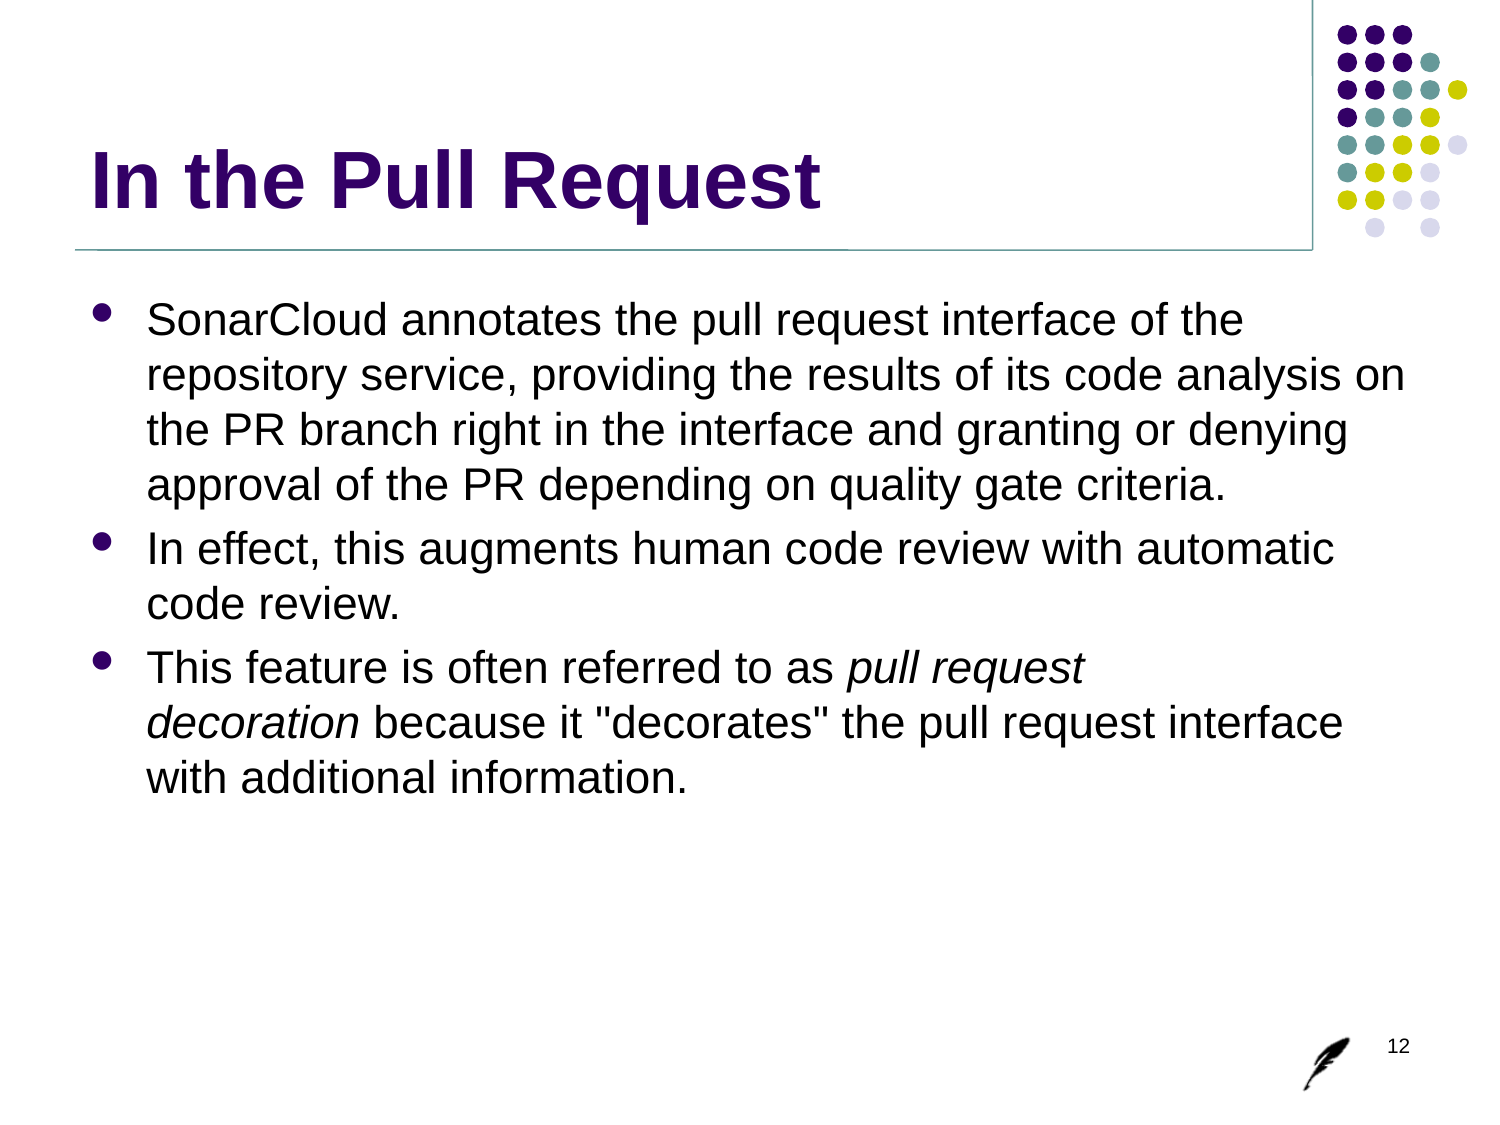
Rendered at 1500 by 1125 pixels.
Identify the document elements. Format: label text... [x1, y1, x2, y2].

title In the Pull Request [75, 20, 1313, 233]
list SonarCloud annotates the pull request interface of the repository service, providing the results of its code analysis on the PR branch right in the interface and granting or denying approval of the PR depending on quality gate criteria. In effect, this augments human code review with automatic code review. This feature is often referred to as pull request decoration because it "decorates" the pull request interface with additional information. [75, 282, 1425, 1006]
slide_number 12 [1074, 1025, 1425, 1100]
